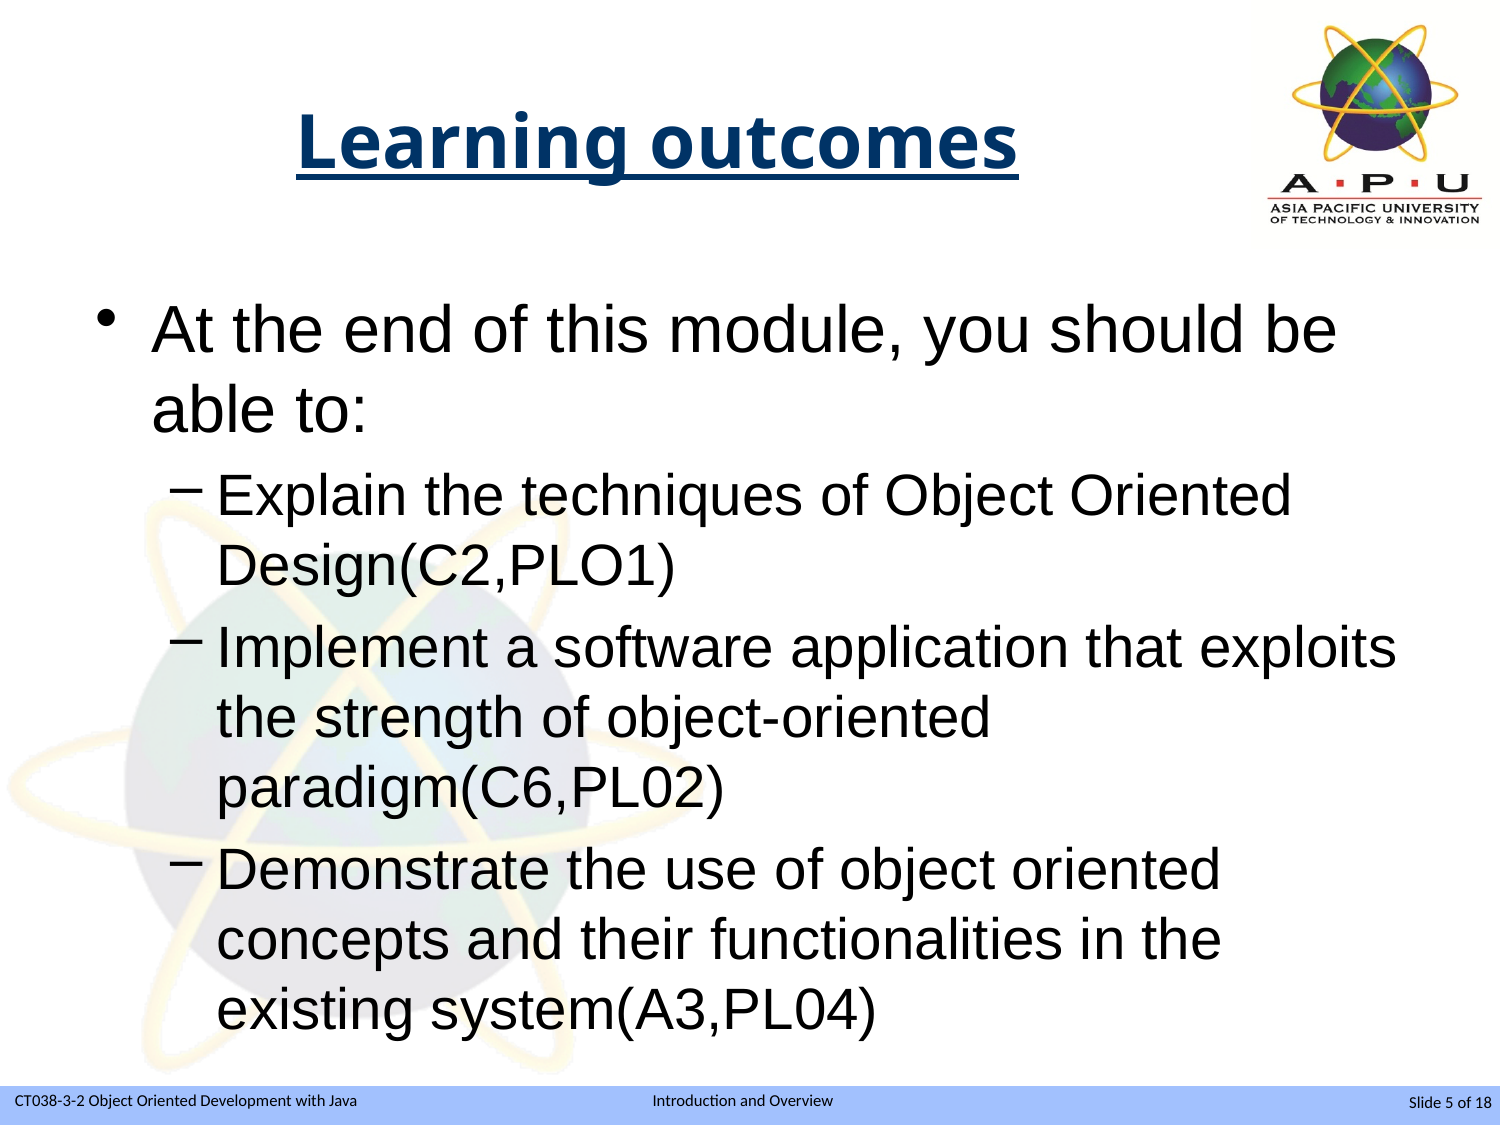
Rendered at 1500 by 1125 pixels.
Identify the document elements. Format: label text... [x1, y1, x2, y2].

list At the end of this module, you should be able to: Explain the techniques of Object Oriented Design(C2,PLO1) Implement a software application that exploits the strength of object-oriented paradigm(C6,PL02) Demonstrate the use of object oriented concepts and their functionalities in the existing system(A3,PL04) [79, 278, 1430, 1021]
picture [1251, 0, 1500, 249]
title Learning outcomes [79, 45, 1235, 233]
